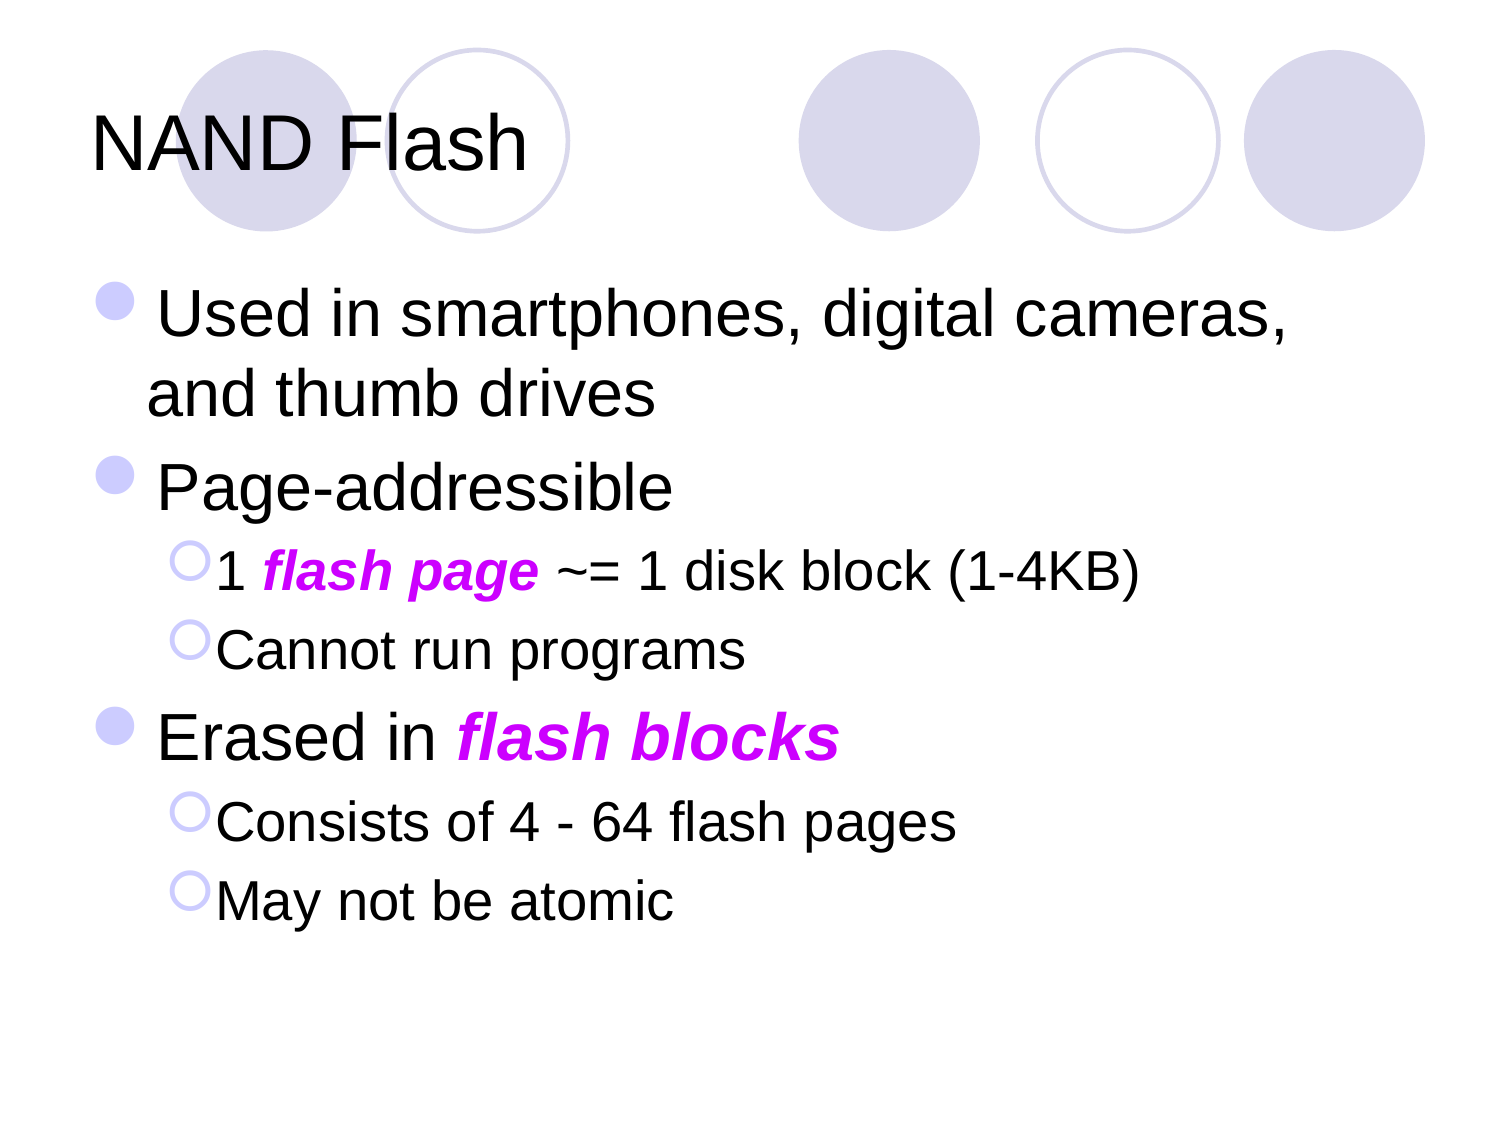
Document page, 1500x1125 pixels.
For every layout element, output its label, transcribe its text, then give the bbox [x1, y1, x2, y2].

title NAND Flash [75, 45, 1425, 233]
list Used in smartphones, digital cameras, and thumb drives Page-addressible 1 flash page ~= 1 disk block (1-4KB) Cannot run programs Erased in flash blocks Consists of 4 - 64 flash pages May not be atomic [75, 262, 1425, 1006]
